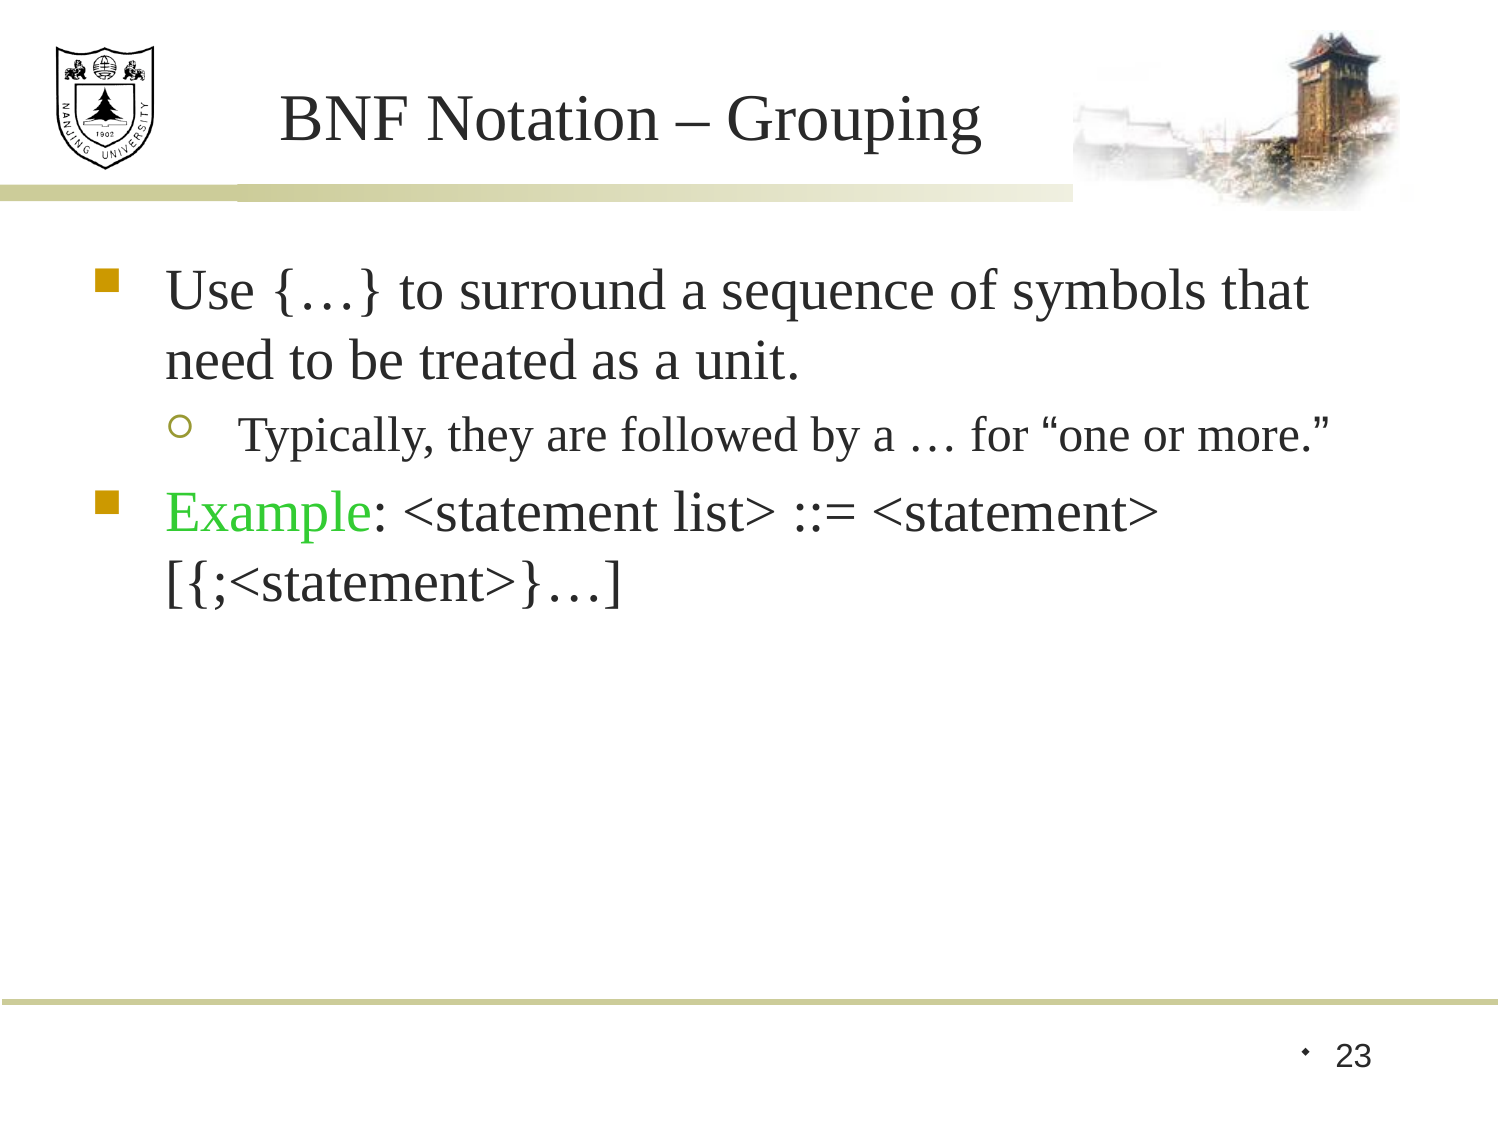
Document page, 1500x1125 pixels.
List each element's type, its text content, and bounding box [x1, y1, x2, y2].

picture [2, 999, 1498, 1005]
picture [1073, 30, 1400, 211]
title BNF Notation – Grouping [171, 66, 1093, 161]
list Use {…} to surround a sequence of symbols that need to be treated as a unit. Typically, they are followed by a … for “one or more.” Example: <statement list> ::= <statement> [{;<statement>}…] [76, 243, 1413, 965]
picture [50, 42, 160, 173]
slide_number 23 [1234, 1030, 1388, 1107]
